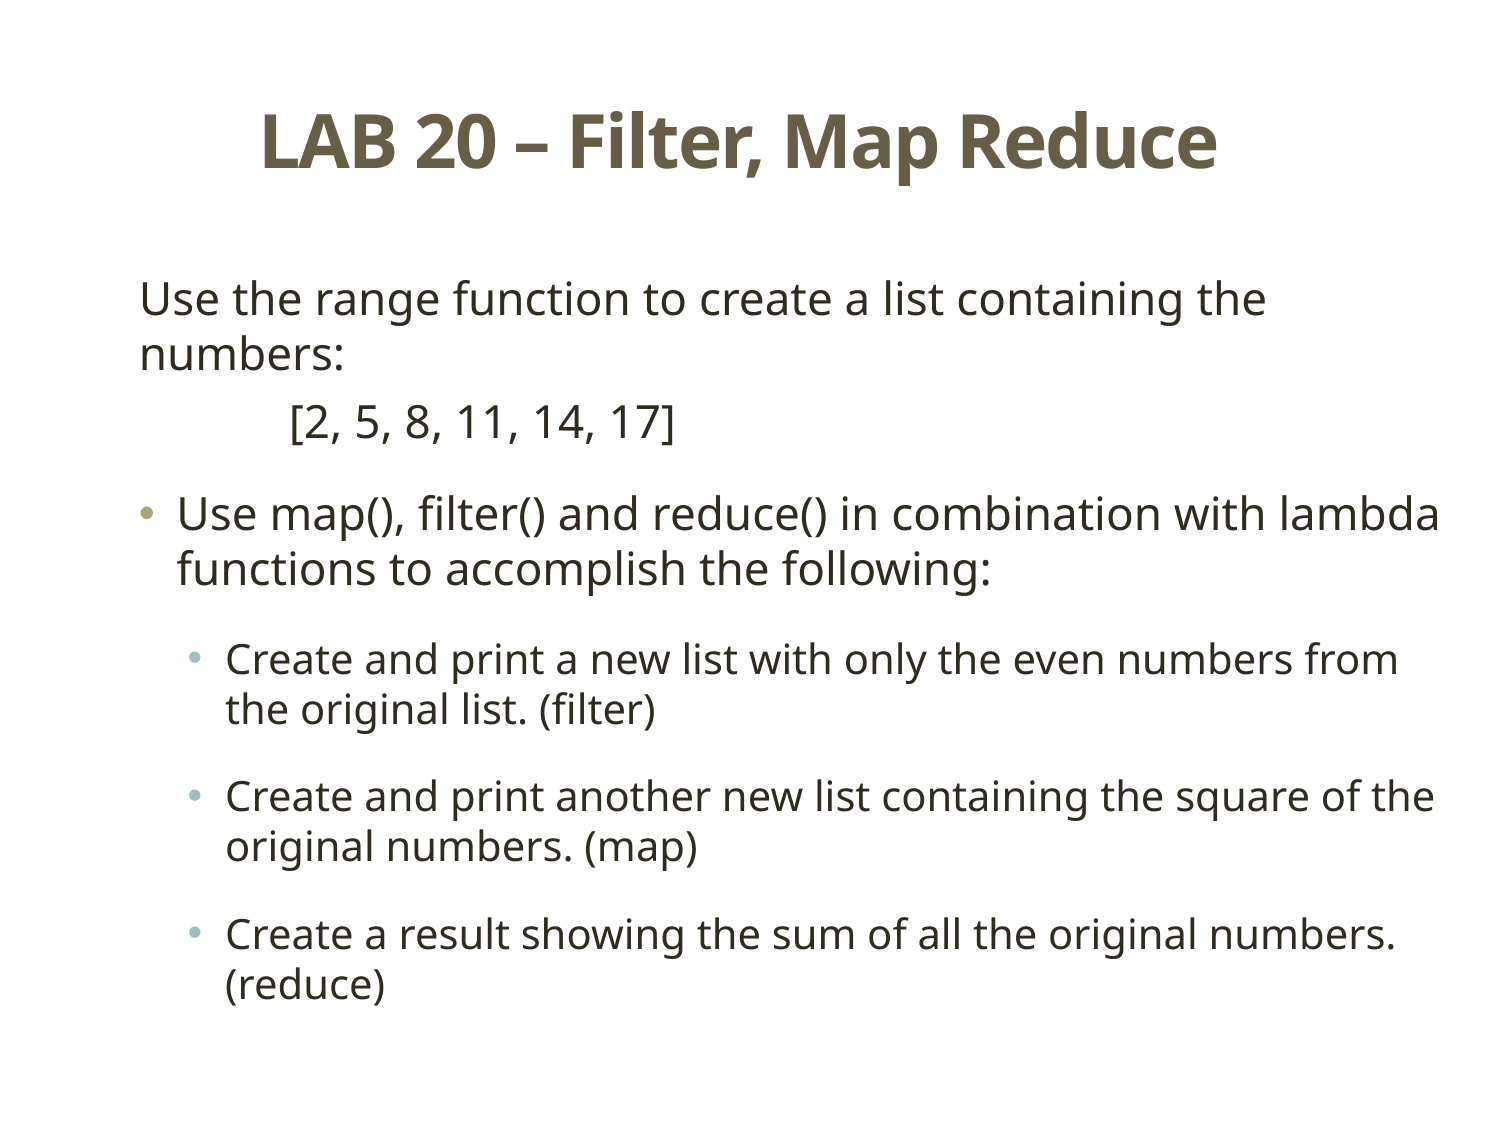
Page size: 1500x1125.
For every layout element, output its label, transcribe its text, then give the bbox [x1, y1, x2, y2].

list Use the range function to create a list containing the numbers: [2, 5, 8, 11, 14, 17] Use map(), filter() and reduce() in combination with lambda functions to accomplish the following: Create and print a new list with only the even numbers from the original list. (filter) Create and print another new list containing the square of the original numbers. (map) Create a result showing the sum of all the original numbers. (reduce) [105, 262, 1460, 1098]
title LAB 20 – Filter, Map Reduce [18, 45, 1460, 233]
